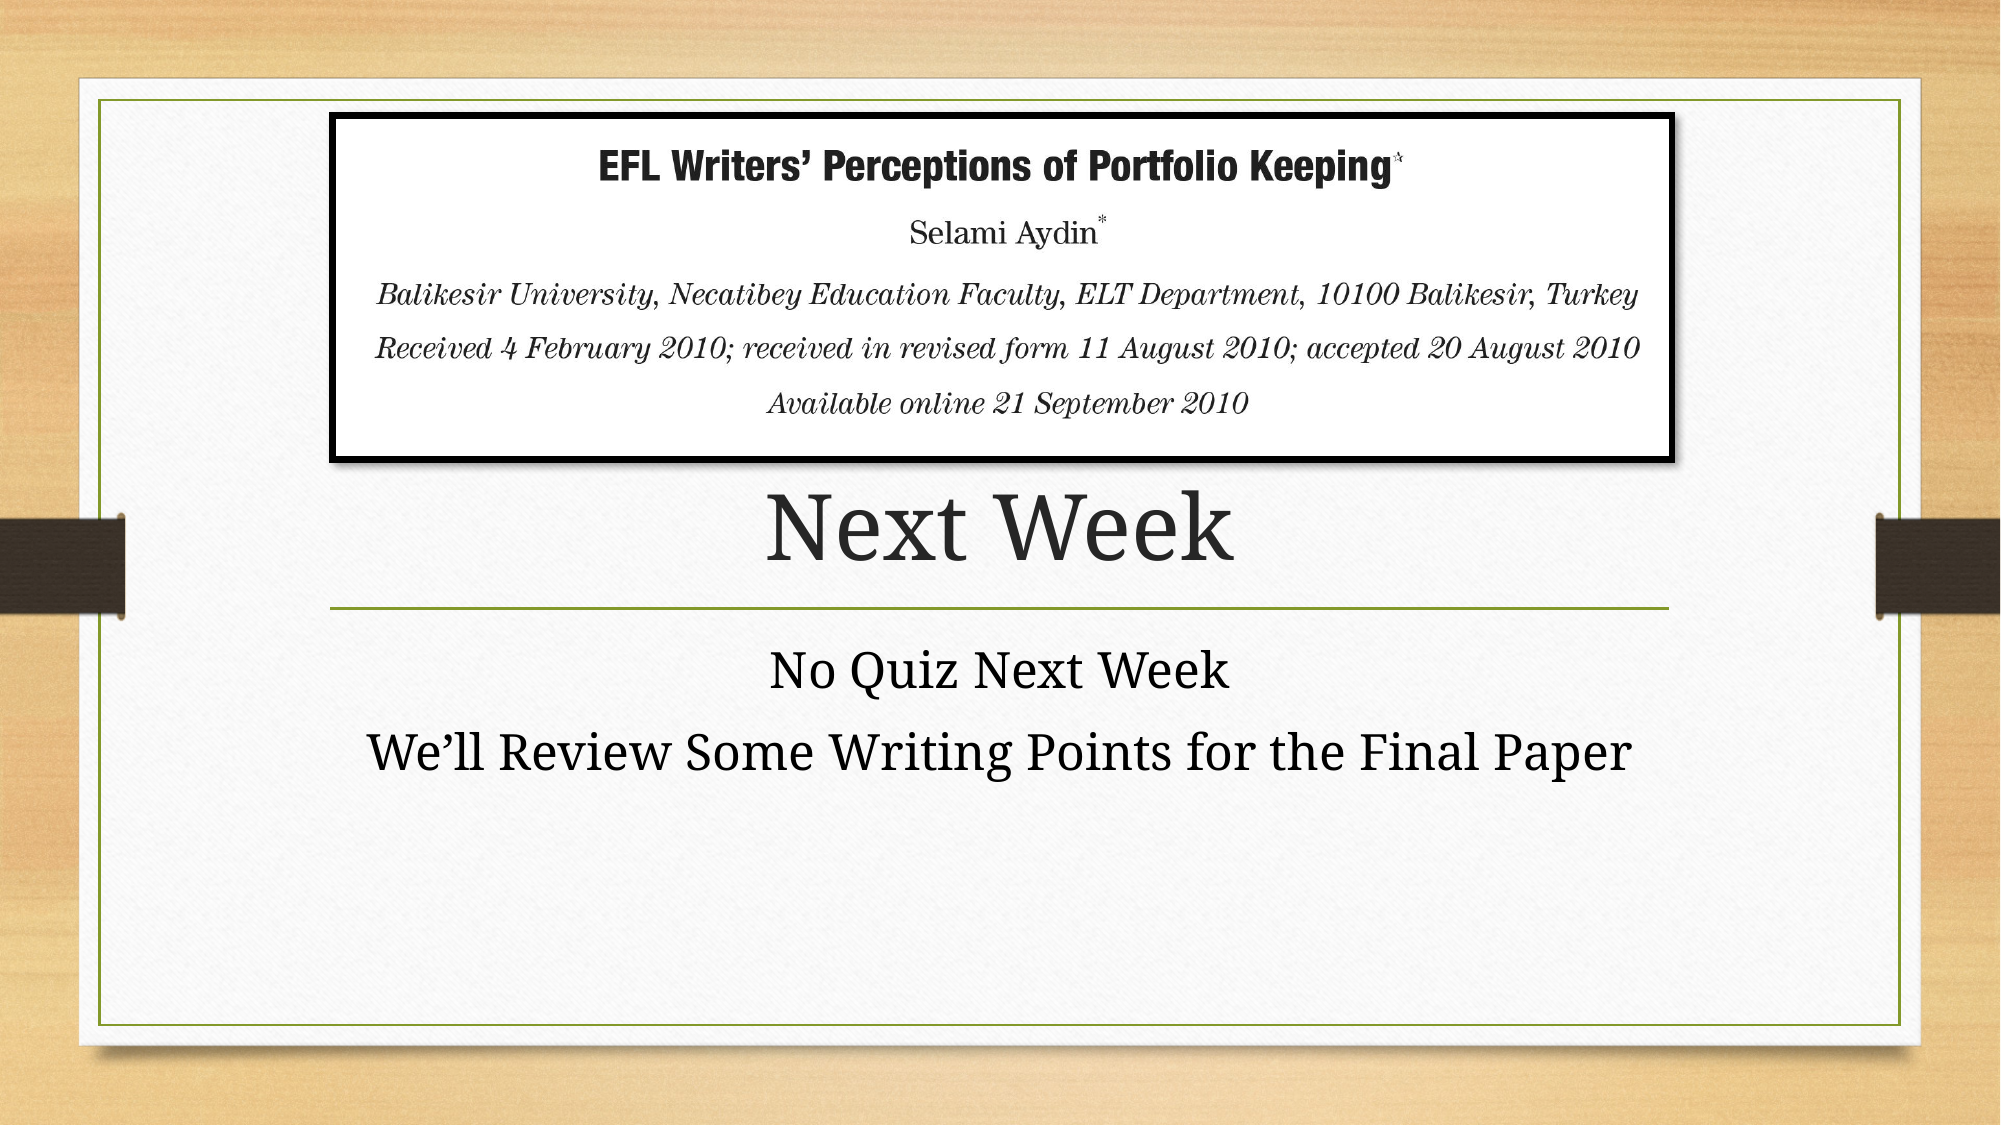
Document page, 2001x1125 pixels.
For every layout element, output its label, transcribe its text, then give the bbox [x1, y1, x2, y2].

list No Quiz Next Week We’ll Review Some Writing Points for the Final Paper [330, 630, 1669, 896]
picture [0, 0, 2001, 1125]
title Next Week [330, 468, 1669, 587]
